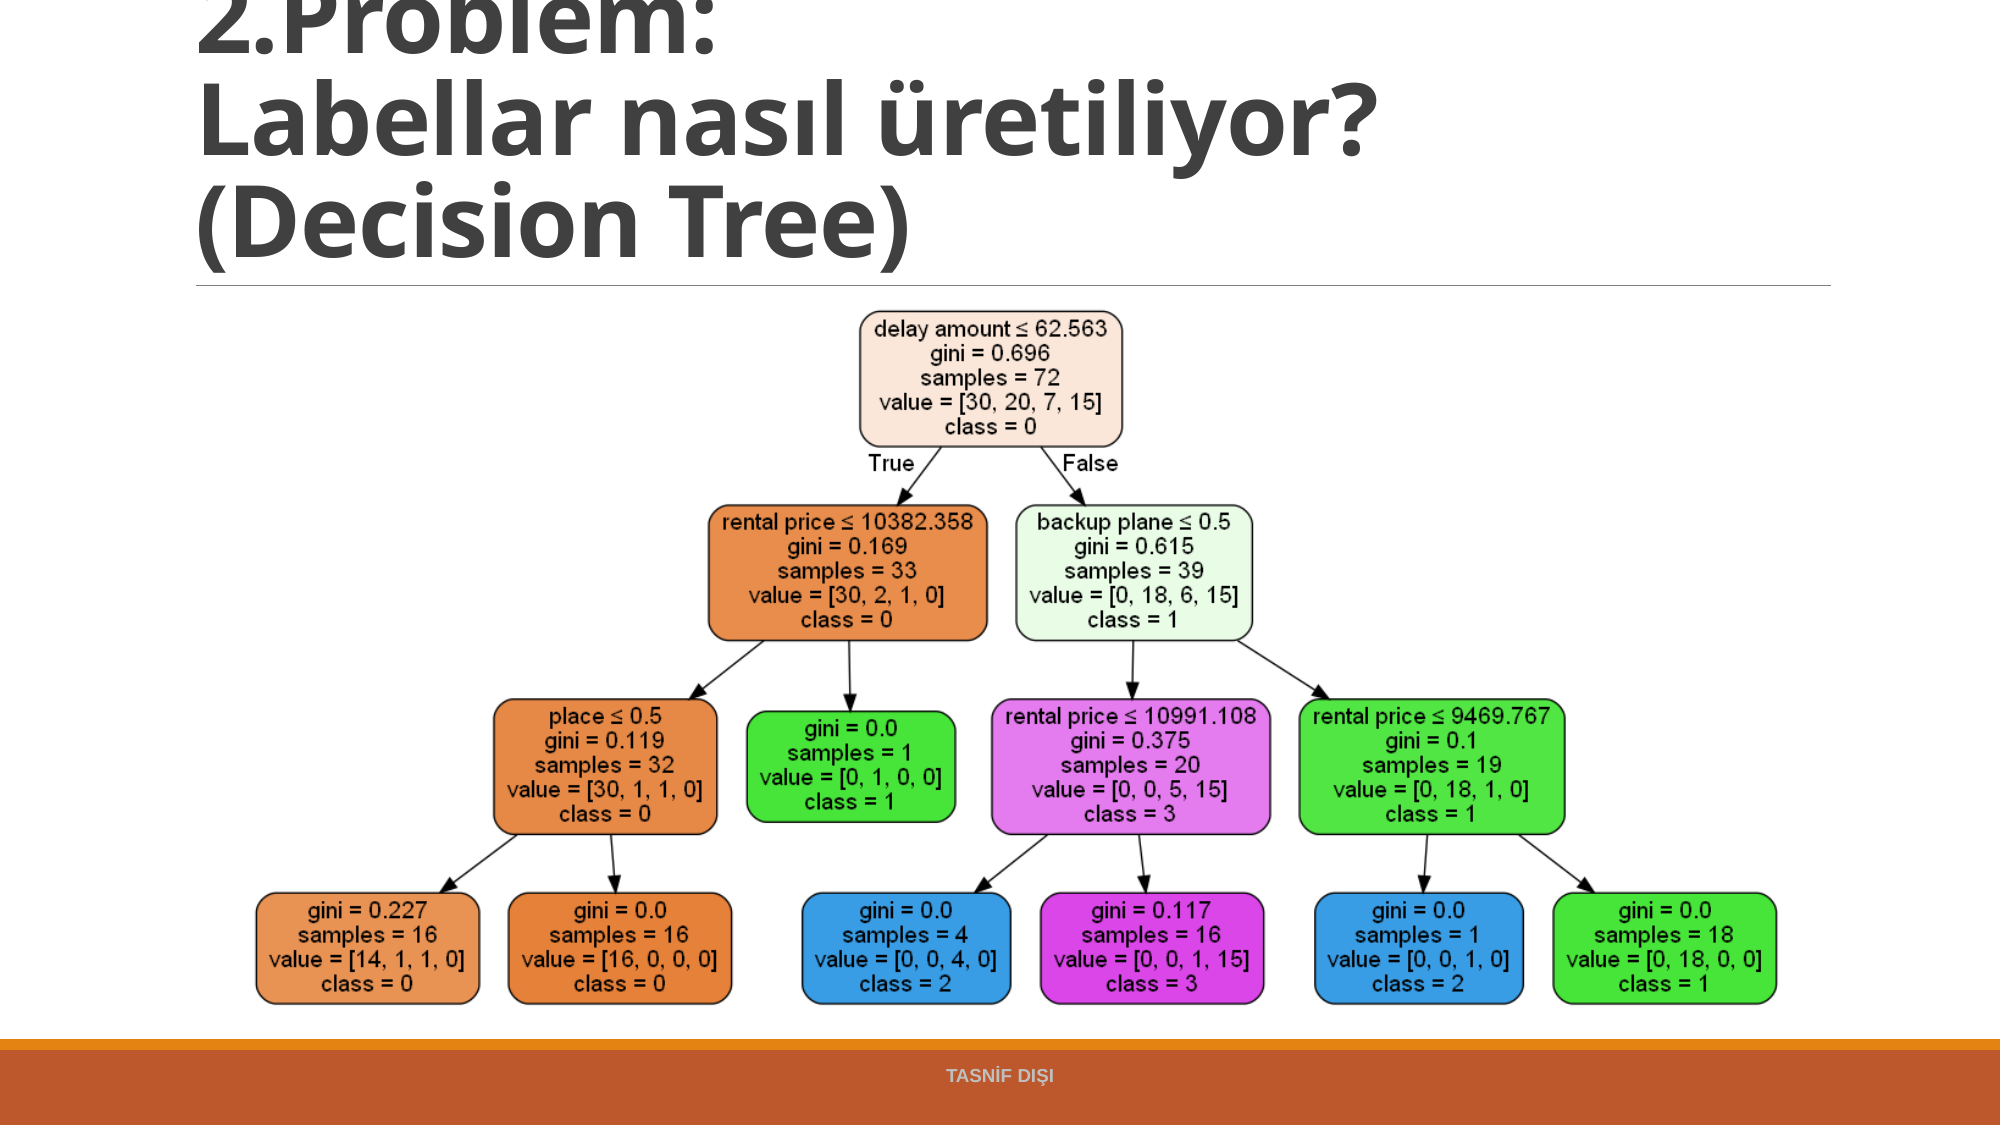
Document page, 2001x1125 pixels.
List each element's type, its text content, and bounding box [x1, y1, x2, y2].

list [250, 305, 1784, 1011]
title 2.Problem: Labellar nasıl üretiliyor? (Decision Tree) [180, 47, 1830, 285]
footer TASNİF DIŞI [0, 1059, 2000, 1120]
